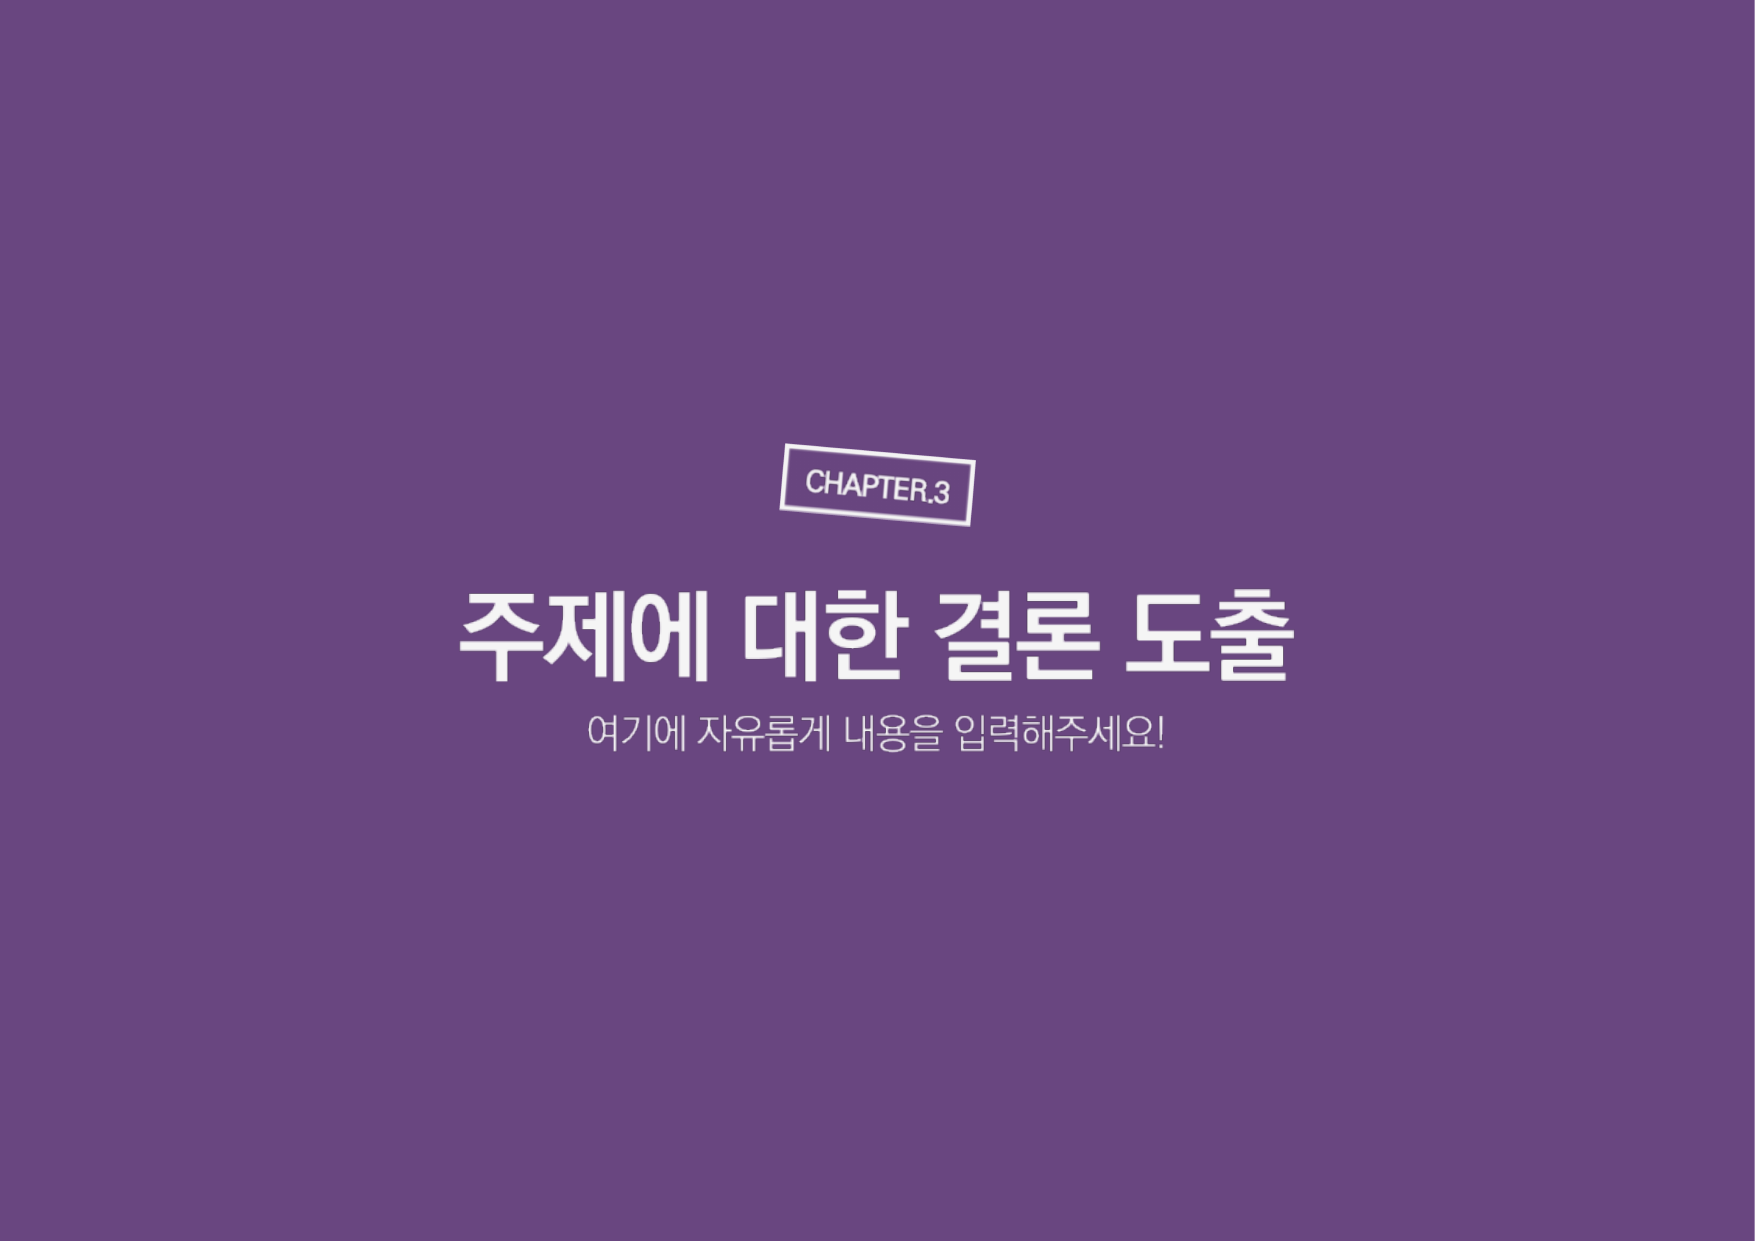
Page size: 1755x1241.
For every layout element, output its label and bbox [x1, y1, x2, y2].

picture [772, 455, 963, 511]
picture [136, 553, 1340, 771]
text_box [781, 451, 973, 519]
picture [785, 444, 859, 451]
picture [891, 519, 970, 526]
